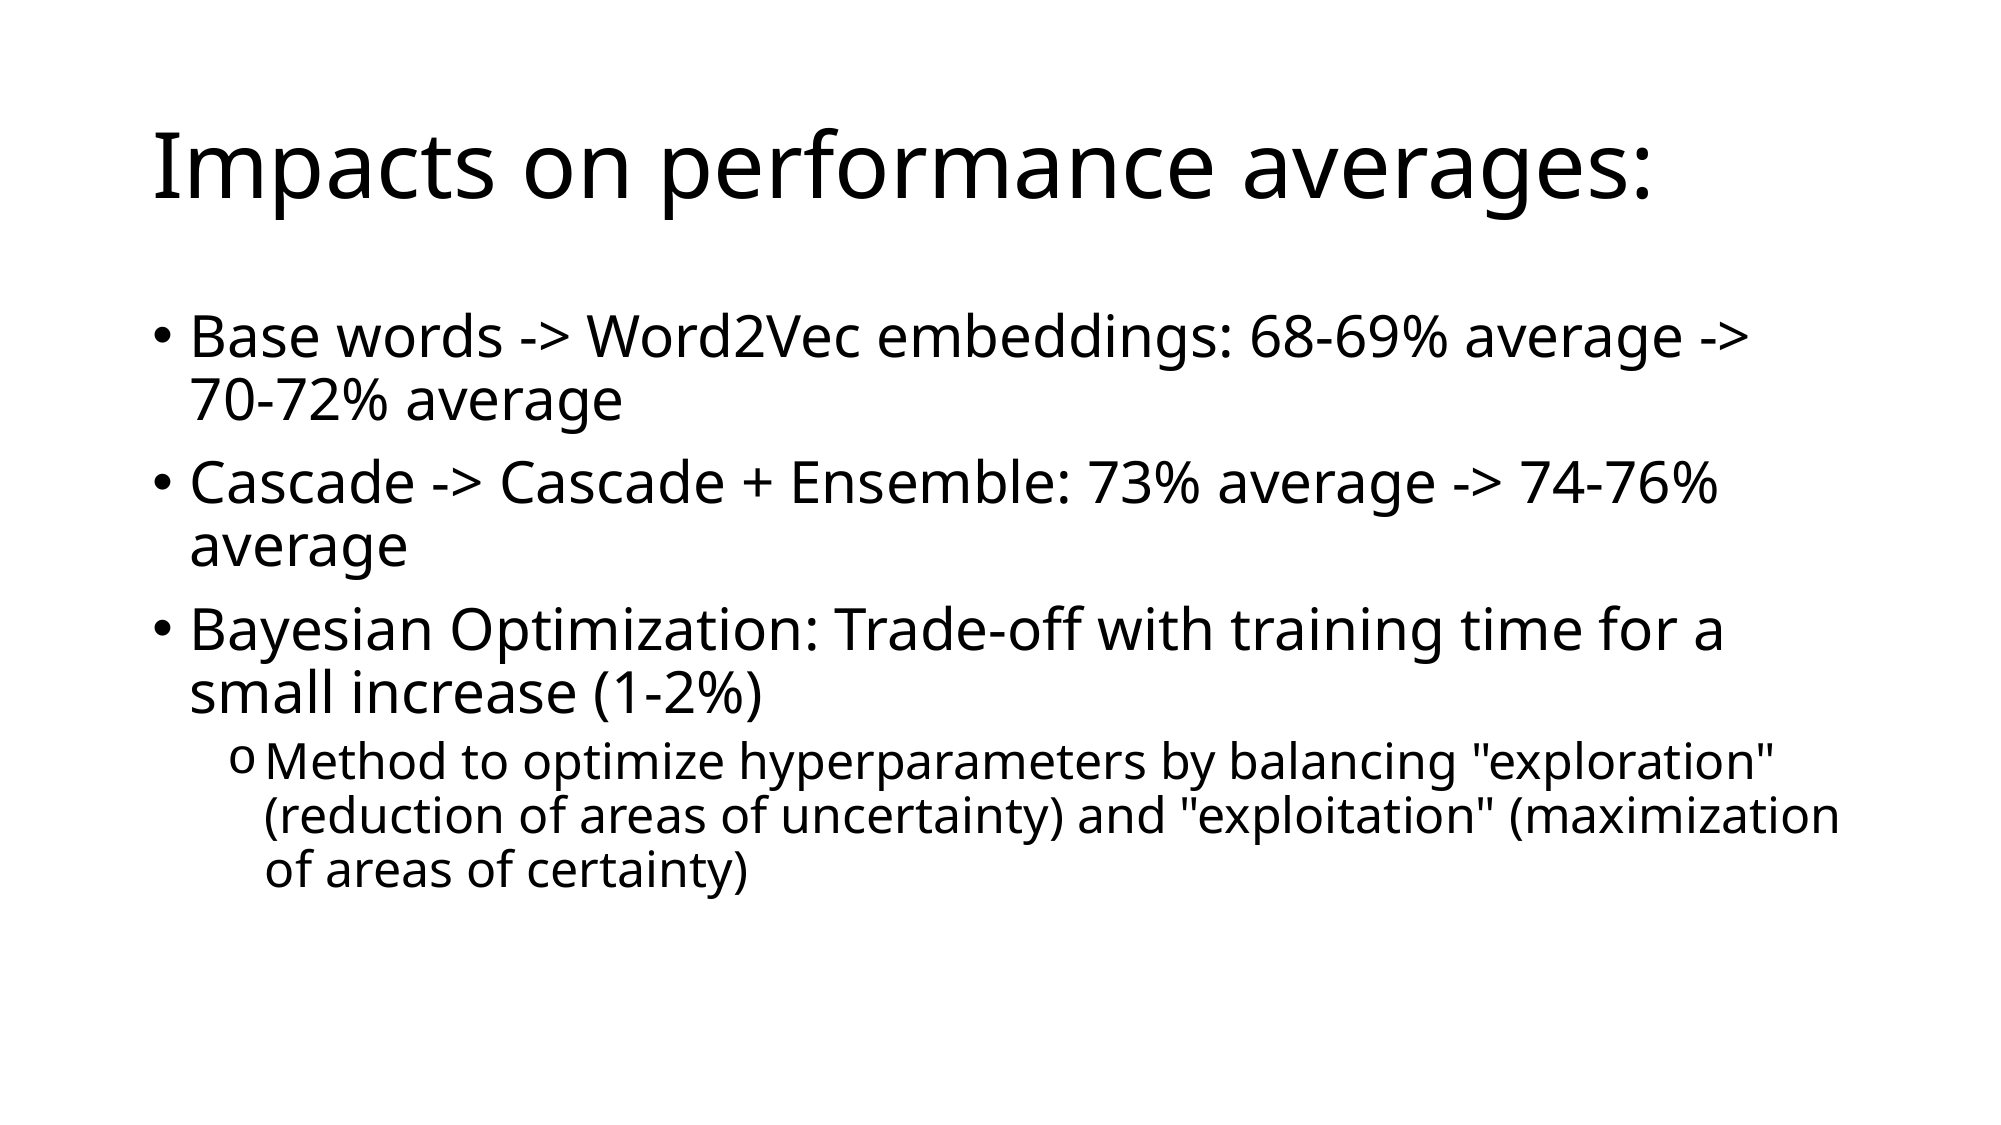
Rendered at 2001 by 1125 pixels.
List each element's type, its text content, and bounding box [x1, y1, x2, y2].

title Impacts on performance averages: [137, 59, 1863, 278]
list Base words -> Word2Vec embeddings: 68-69% average -> 70-72% average Cascade -> Cascade + Ensemble: 73% average -> 74-76% average Bayesian Optimization: Trade-off with training time for a small increase (1-2%) Method to optimize hyperparameters by balancing "exploration" (reduction of areas of uncertainty) and "exploitation" (maximization of areas of certainty) [137, 299, 1863, 1014]
